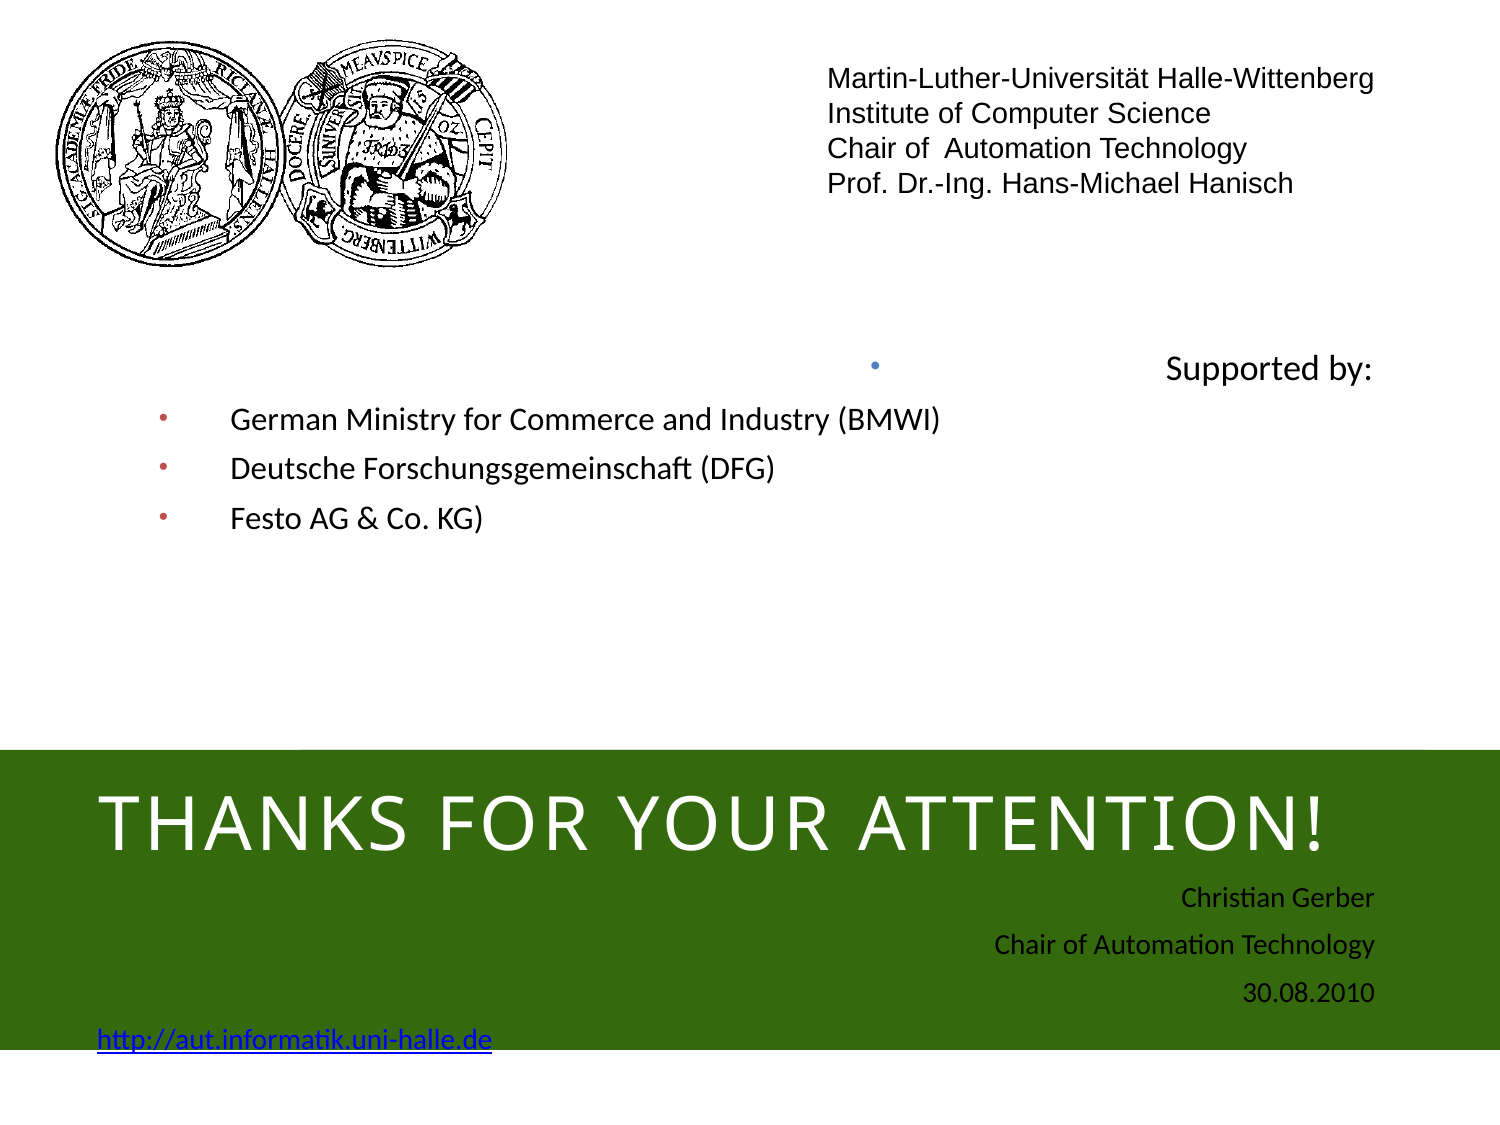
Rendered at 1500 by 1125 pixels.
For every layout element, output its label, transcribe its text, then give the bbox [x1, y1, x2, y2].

picture [50, 37, 512, 270]
title Thanks for your attention! [83, 762, 1388, 870]
subtitle Christian Gerber Chair of Automation Technology 30.08.2010 http://aut.informatik.uni-halle.de [81, 870, 1391, 1038]
subtitle Supported by: German Ministry for Commerce and Industry (BMWI) Deutsche Forschungsgemeinschaft (DFG) Festo AG & Co. KG) [79, 336, 1389, 544]
